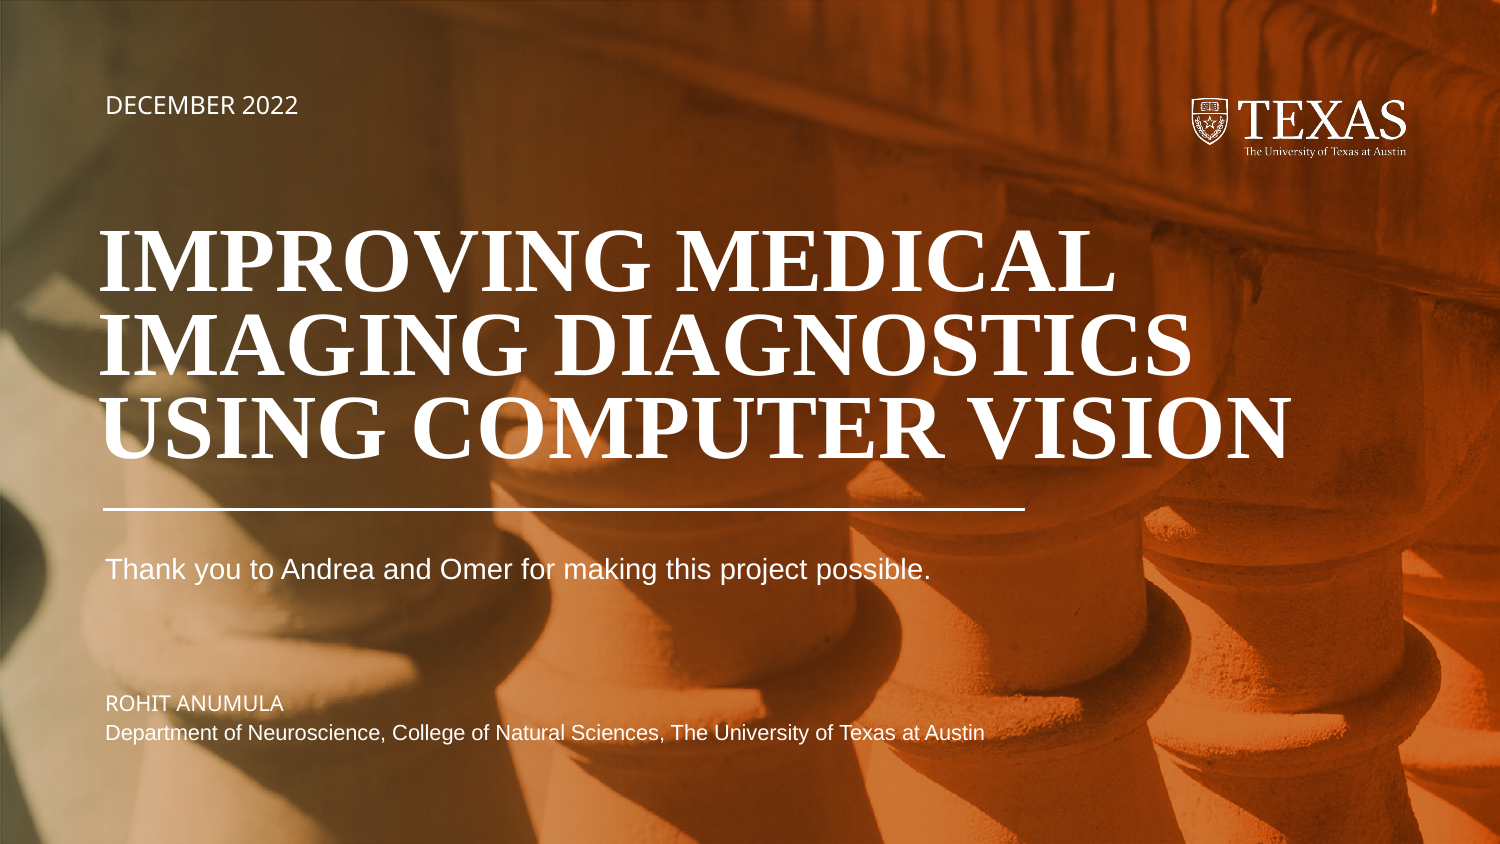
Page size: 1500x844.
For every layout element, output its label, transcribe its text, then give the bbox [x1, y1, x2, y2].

text_box December 2022 [89, 75, 1139, 139]
text_box Thank you to Andrea and Omer for making this project possible. [89, 546, 1384, 622]
picture [0, 0, 1500, 844]
text_box Rohit AnUmula Department of Neuroscience, College of Natural Sciences, The University of Texas at Austin [89, 674, 1384, 750]
text_box Improving Medical Imaging Diagnostics Using Computer Vision [82, 196, 1377, 485]
